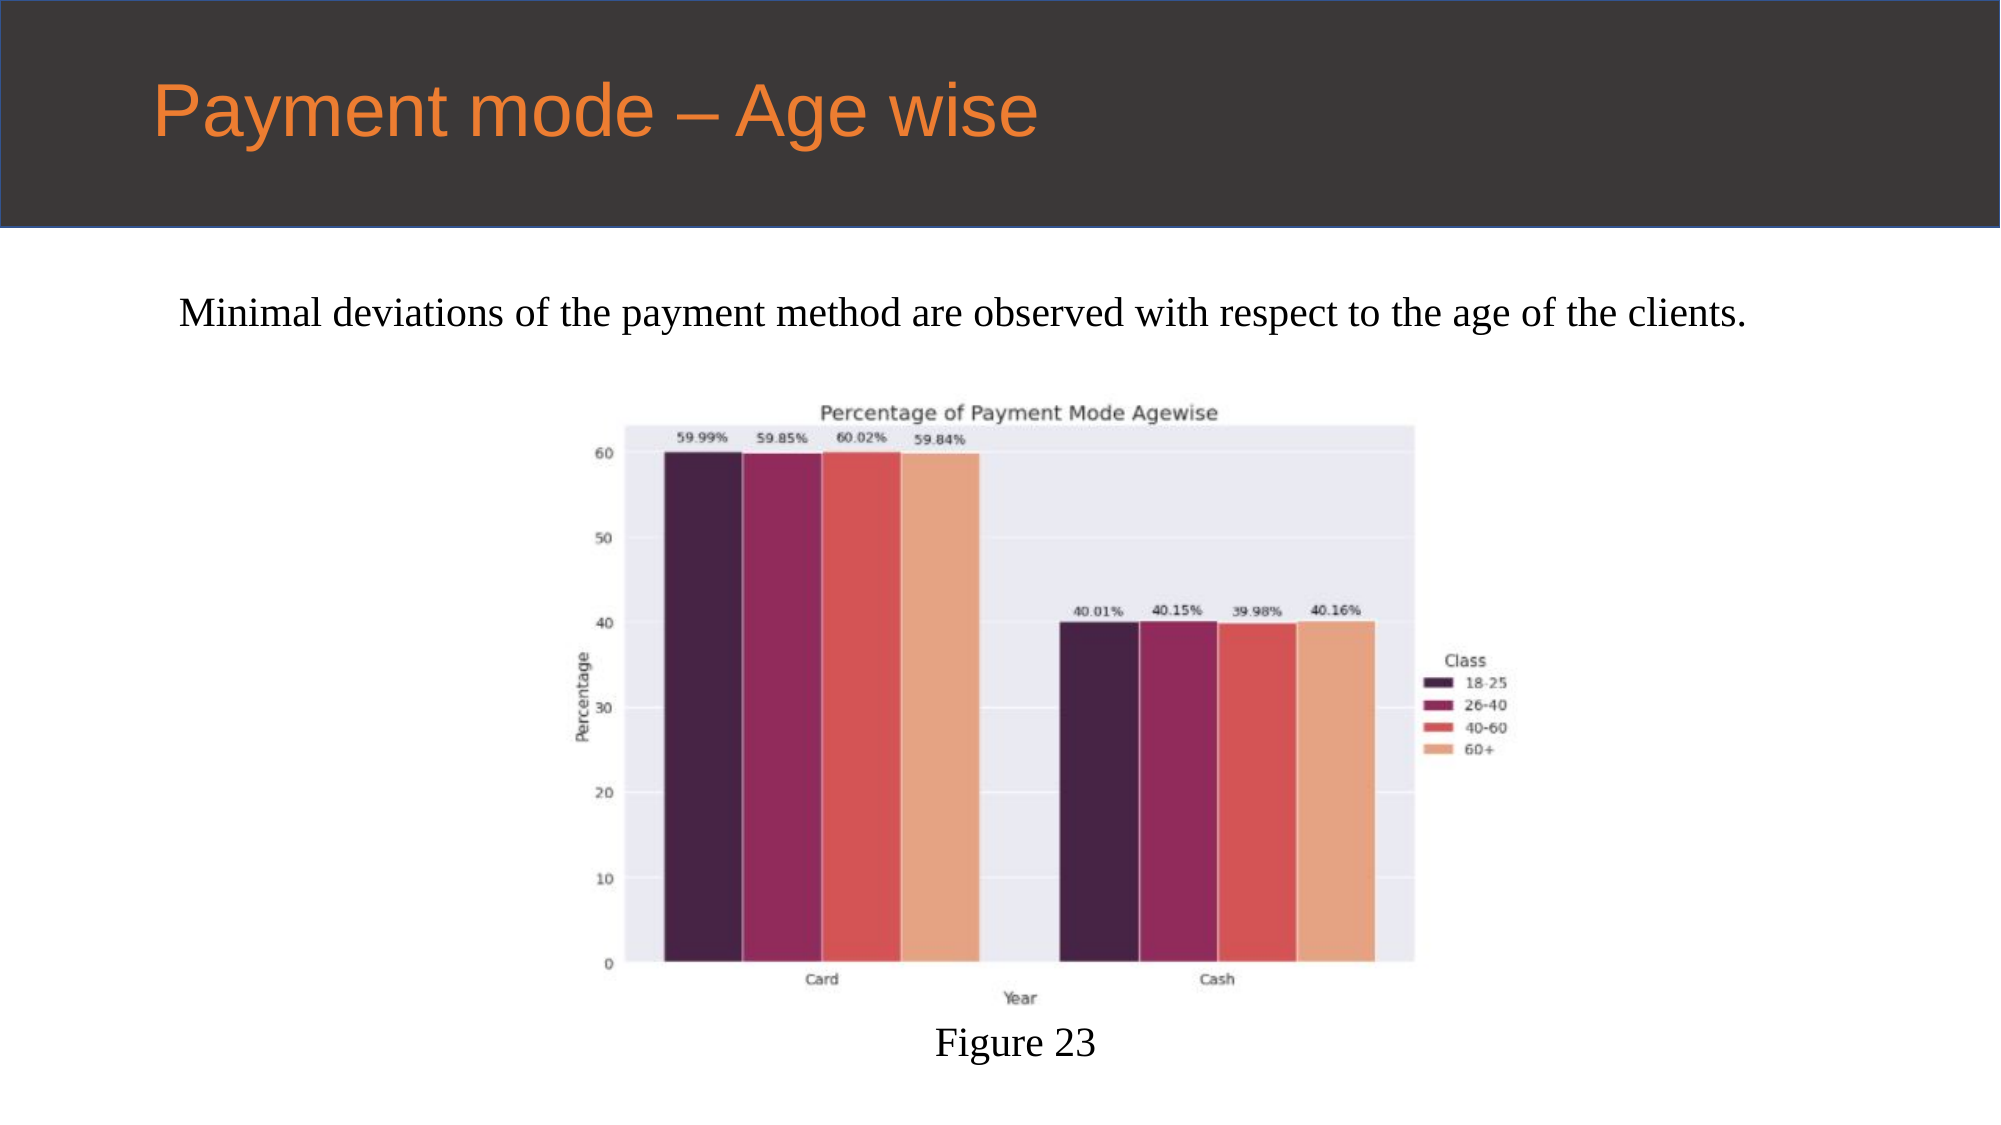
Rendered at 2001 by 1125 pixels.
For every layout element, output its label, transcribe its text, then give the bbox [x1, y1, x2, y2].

text_box Payment mode – Age wise [137, 19, 1863, 205]
text_box [0, 0, 2000, 228]
text_box Figure 23 [920, 1020, 1162, 1073]
picture [554, 392, 1527, 1020]
text_box Minimal deviations of the payment method are observed with respect to the age of the clients. [163, 277, 1836, 342]
